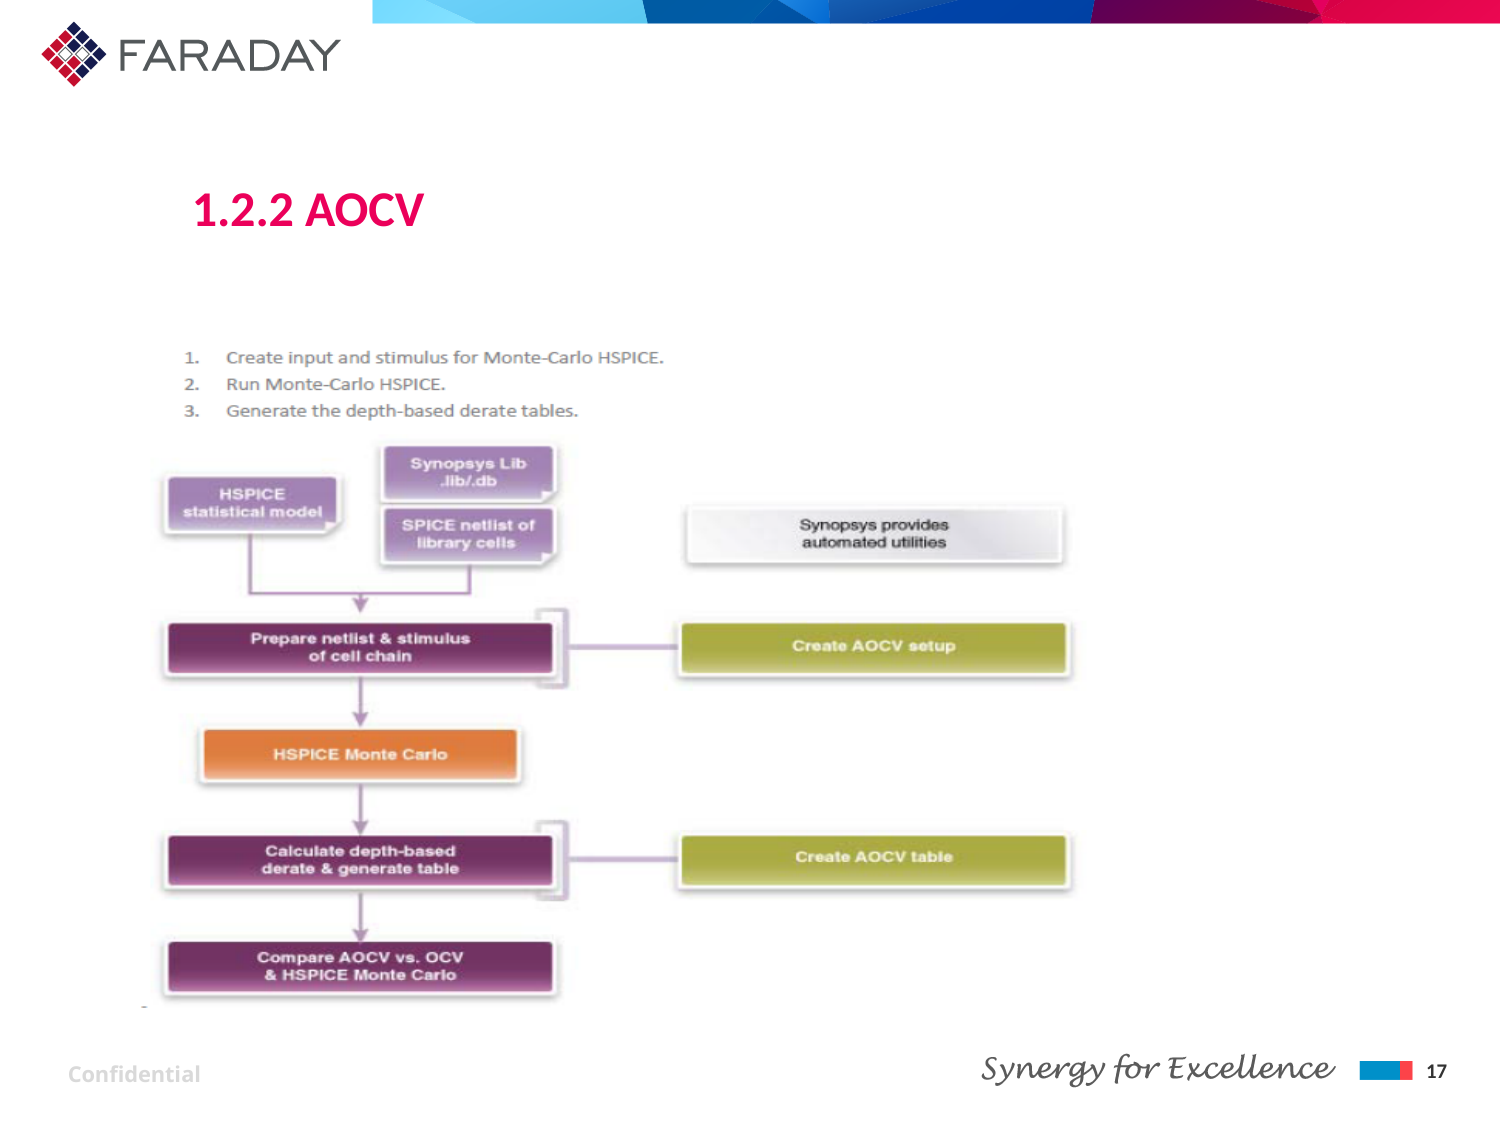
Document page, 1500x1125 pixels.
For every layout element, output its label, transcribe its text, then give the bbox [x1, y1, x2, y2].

title 1.2.2 AOCV [177, 118, 1418, 296]
picture [0, 0, 1500, 1125]
